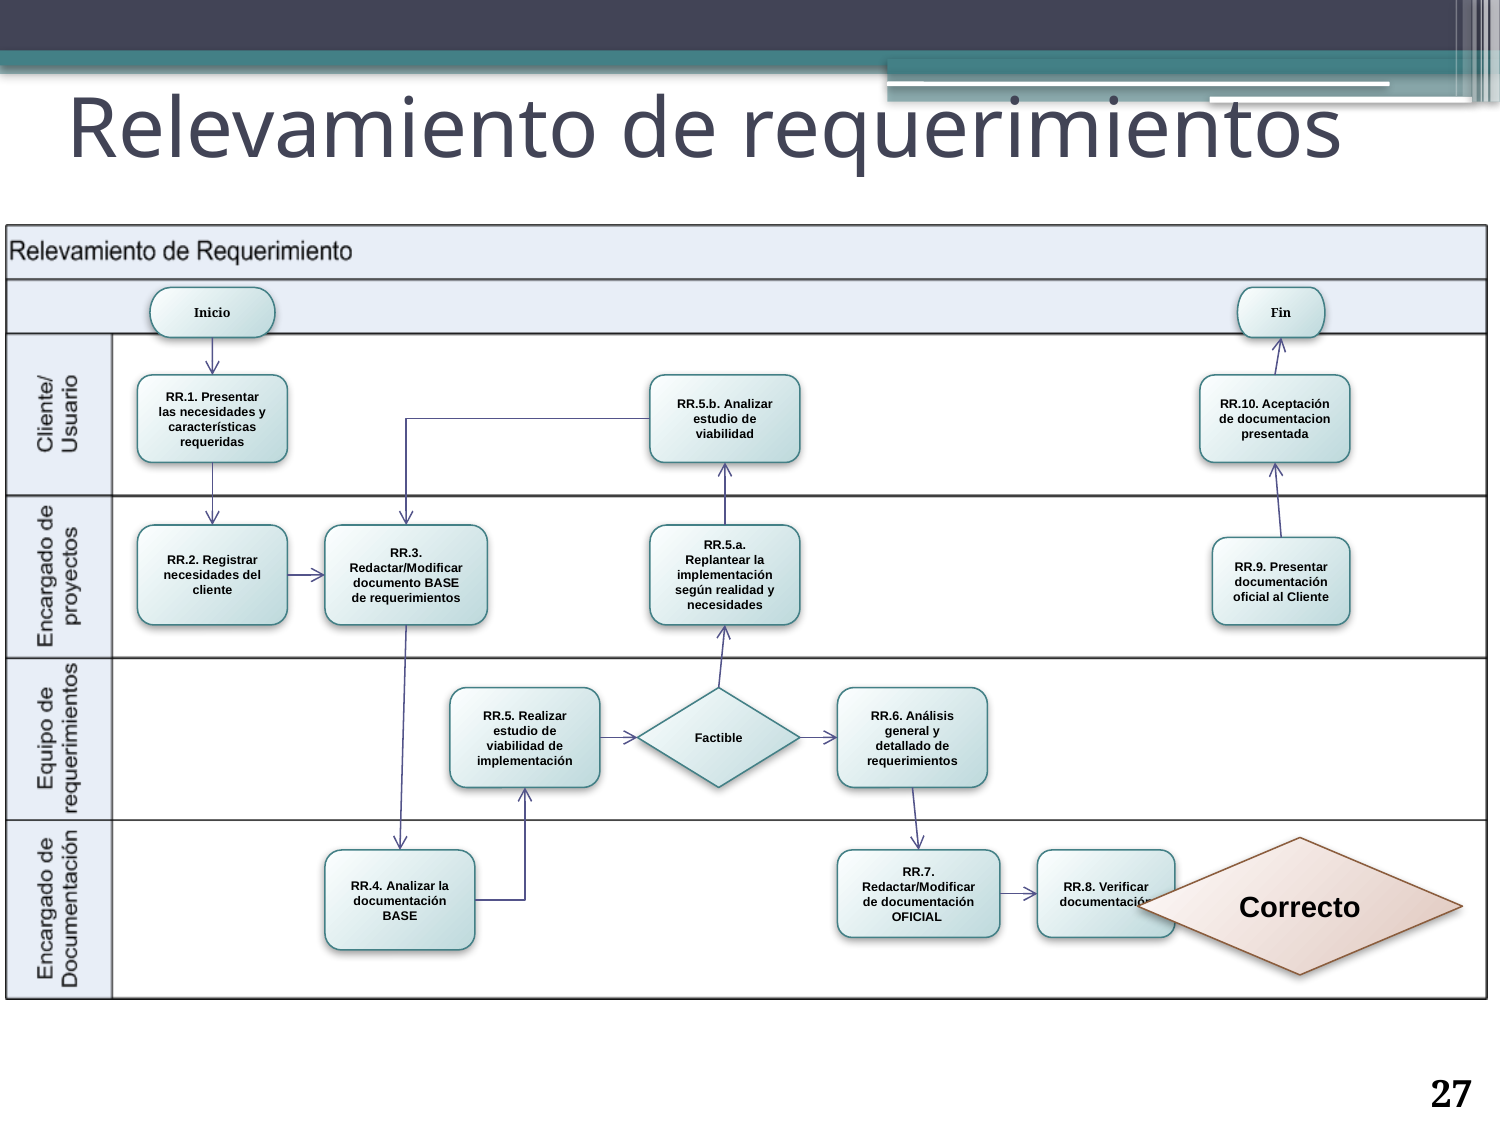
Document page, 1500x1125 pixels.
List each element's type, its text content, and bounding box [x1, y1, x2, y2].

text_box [290, 734, 516, 741]
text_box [884, 815, 947, 823]
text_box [1259, 352, 1298, 360]
slide_number 27 [1362, 1062, 1488, 1123]
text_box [1240, 496, 1316, 504]
title Relevamiento de requerimientos [53, 13, 1447, 222]
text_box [690, 652, 754, 660]
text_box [405, 418, 651, 526]
picture [5, 224, 1488, 1001]
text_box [474, 787, 526, 901]
